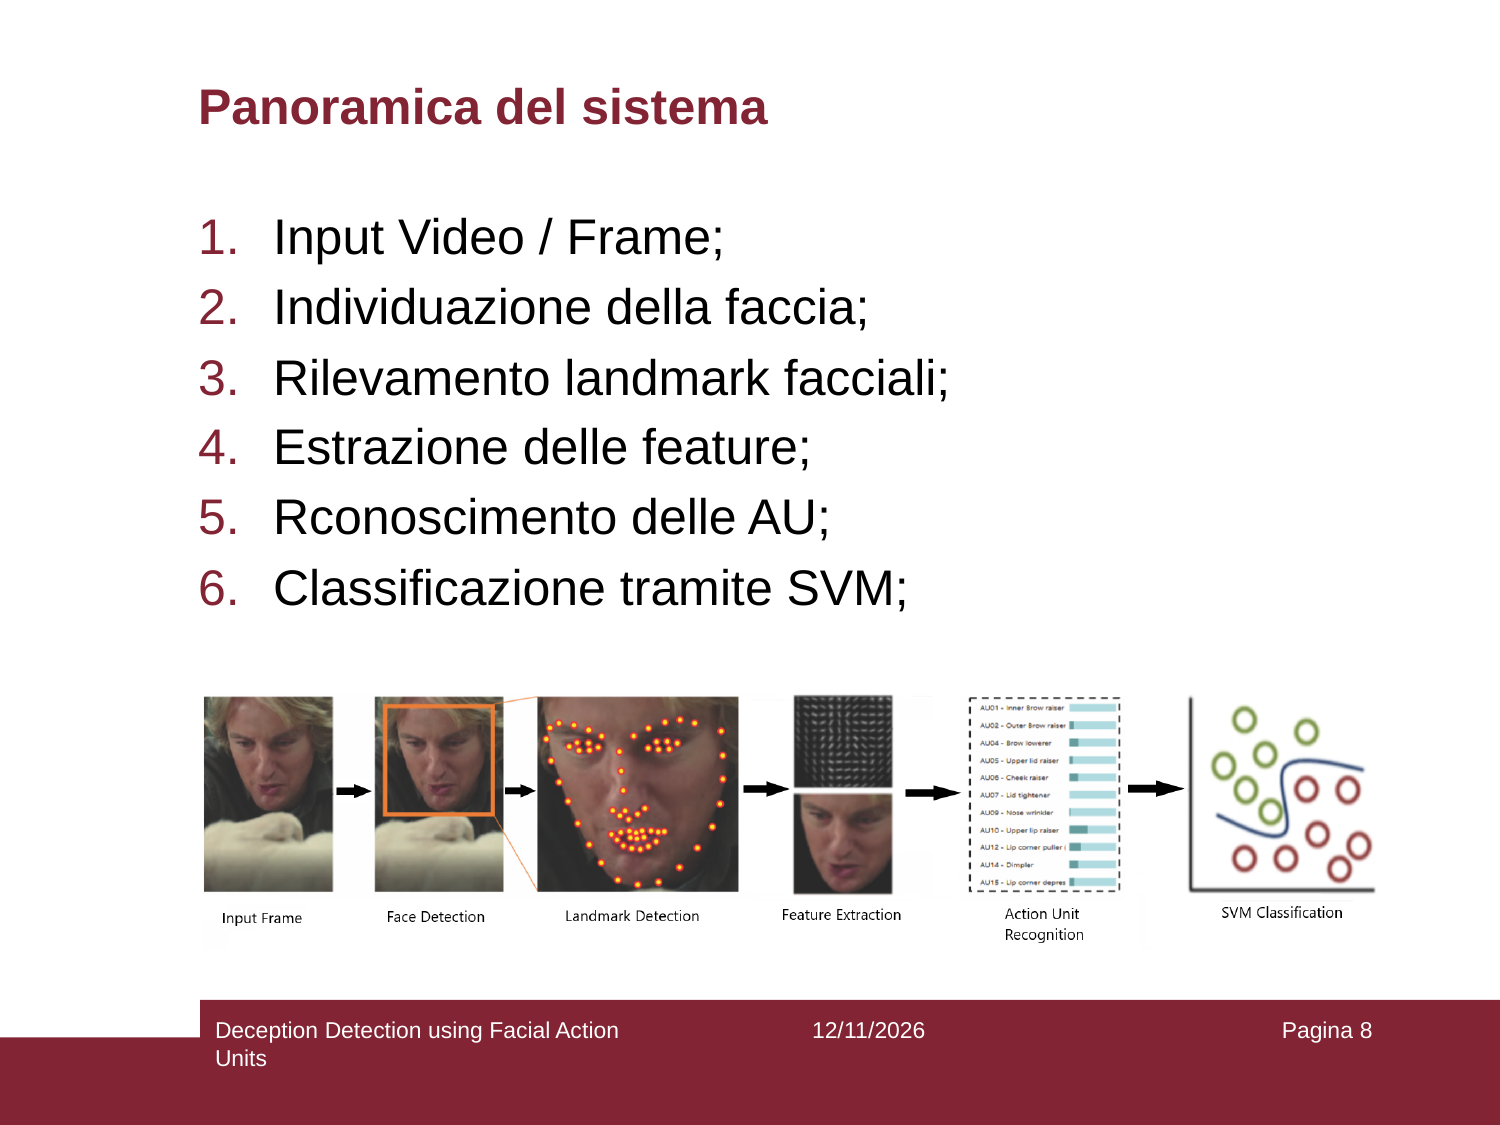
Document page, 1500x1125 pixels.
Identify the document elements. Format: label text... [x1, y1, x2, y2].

list Input Video / Frame; Individuazione della faccia; Rilevamento landmark facciali; Estrazione delle feature; Rconoscimento delle AU; Classificazione tramite SVM; [183, 197, 1424, 917]
picture [184, 680, 1422, 950]
title Panoramica del sistema [183, 67, 1424, 150]
footer Deception Detection using Facial Action Units [200, 1008, 675, 1084]
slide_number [712, 1008, 1025, 1084]
slide_number Pagina 8 [1074, 1008, 1388, 1084]
